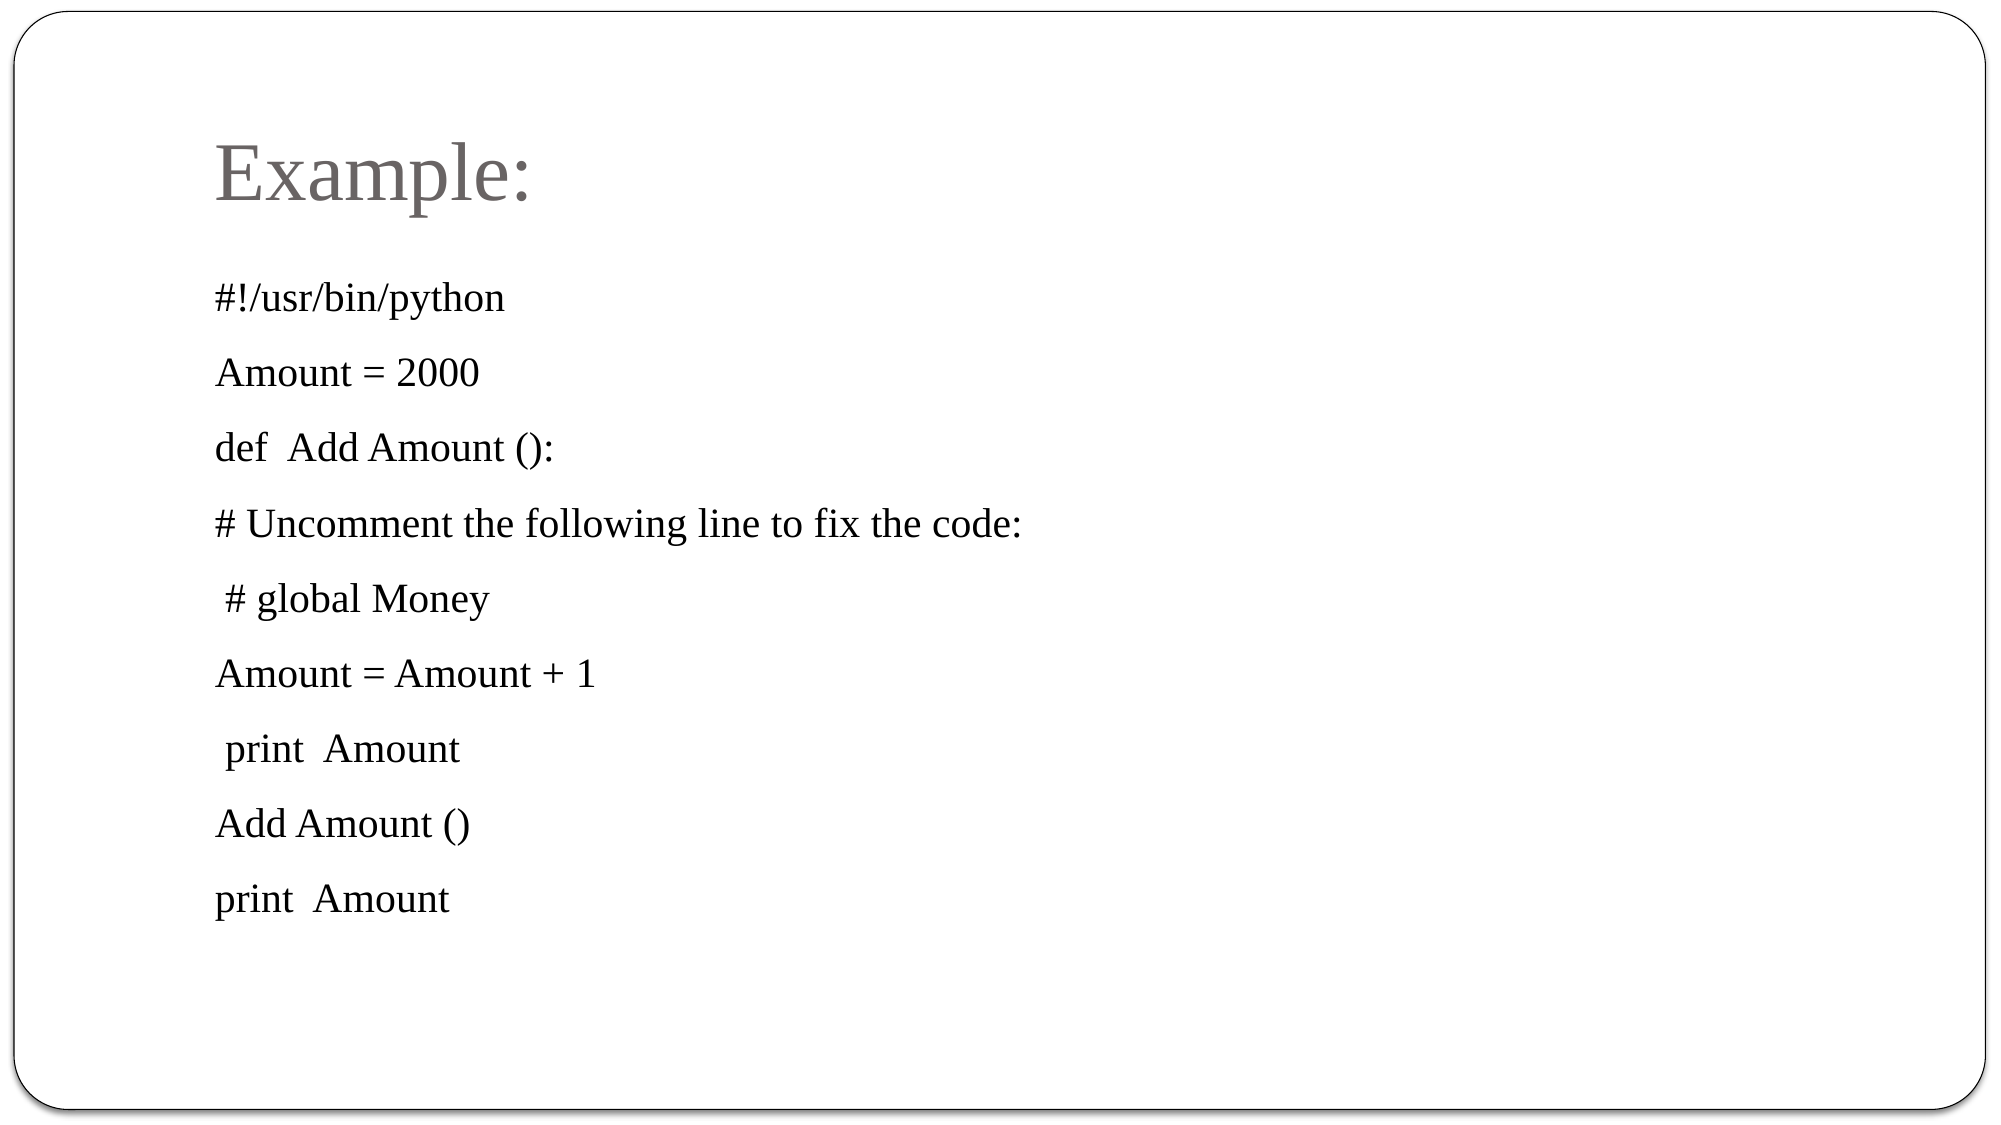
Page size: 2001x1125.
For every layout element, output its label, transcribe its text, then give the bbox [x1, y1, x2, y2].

list #!/usr/bin/python Amount = 2000 def Add Amount (): # Uncomment the following line to fix the code: # global Money Amount = Amount + 1 print Amount Add Amount () print Amount [200, 237, 1900, 988]
title Example: [200, 45, 1900, 233]
